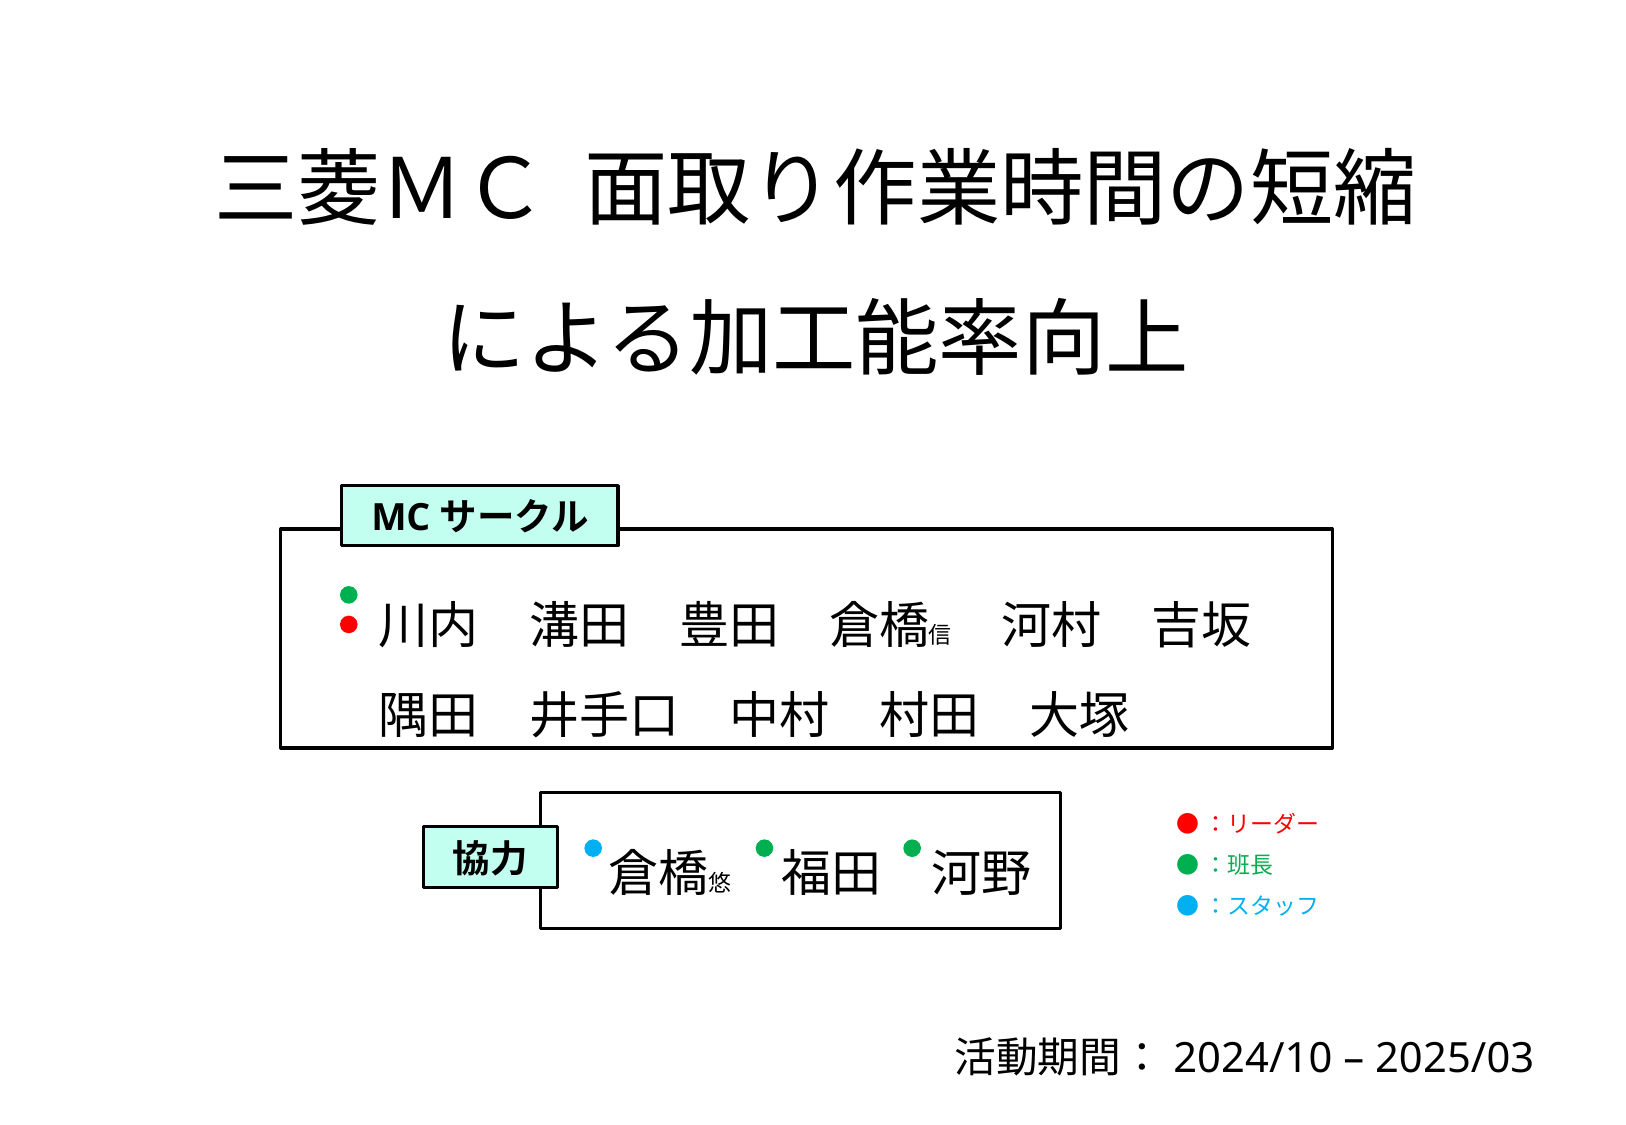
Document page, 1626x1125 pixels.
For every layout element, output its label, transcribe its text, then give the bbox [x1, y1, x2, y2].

text_box [280, 528, 1333, 748]
text_box 倉橋悠 福田 河野 [593, 804, 1047, 909]
text_box [584, 839, 603, 858]
text_box 協力 [423, 826, 558, 888]
text_box [903, 839, 922, 858]
text_box ●：リーダー ●：班長 ●：スタッフ [1161, 788, 1335, 927]
text_box MCサークル [341, 485, 618, 546]
text_box 活動期間：2024/10 – 2025/03 [938, 1023, 1551, 1089]
text_box 三菱ＭＣ 面取り作業時間の短縮 による加工能率向上 [199, 78, 1432, 393]
text_box [339, 586, 358, 604]
text_box [339, 615, 358, 634]
text_box [755, 839, 774, 858]
text_box 川内 溝田 豊田 倉橋信 河村 吉坂 隅田 井手口 中村 村田 大塚 [364, 556, 1267, 752]
text_box [540, 792, 1061, 929]
